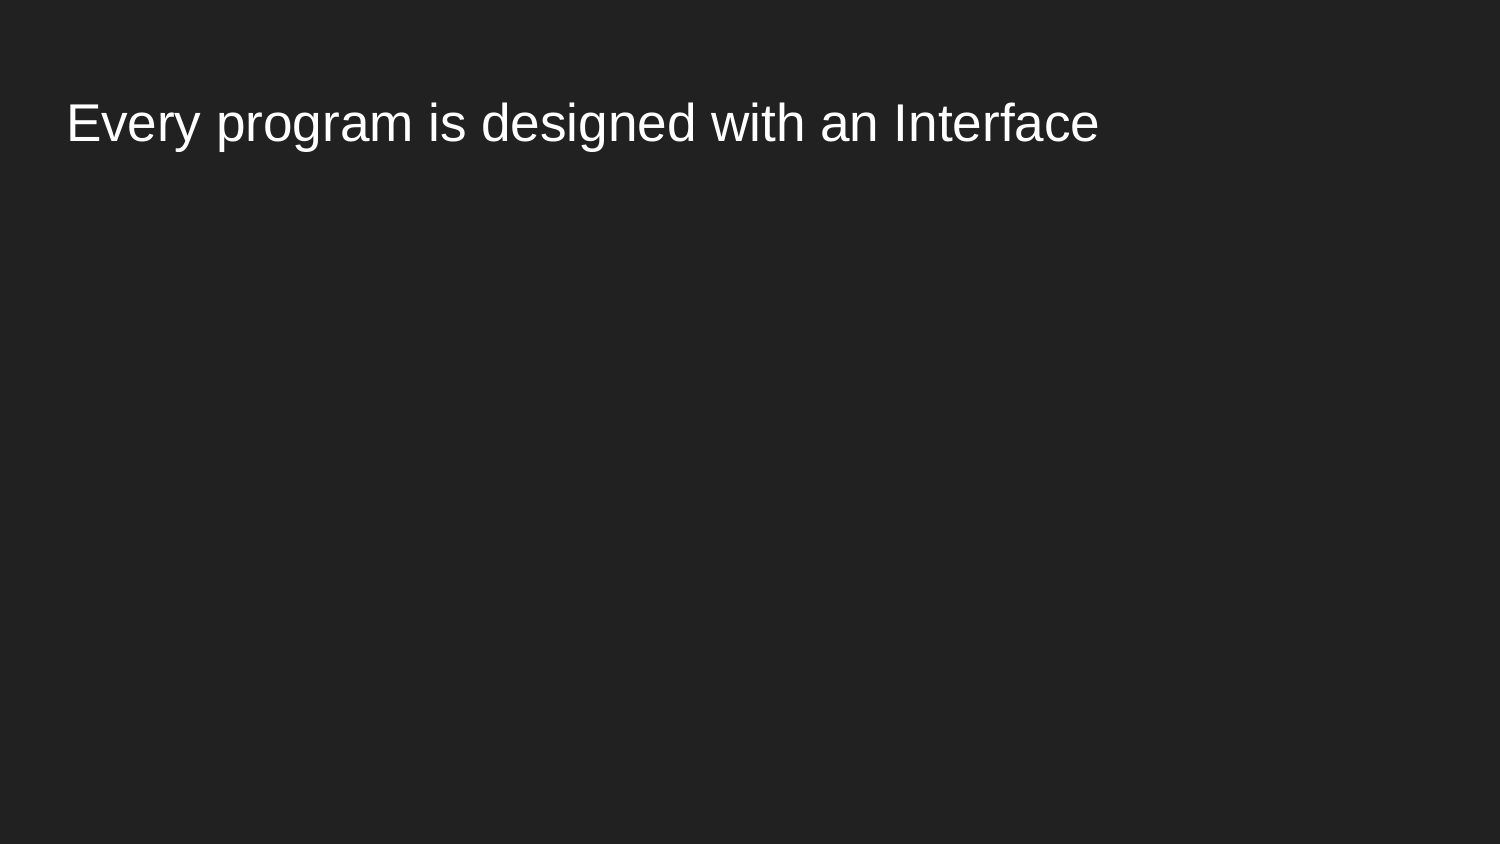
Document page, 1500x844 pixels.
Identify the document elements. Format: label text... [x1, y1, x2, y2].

title Every program is designed with an Interface [51, 72, 1449, 167]
